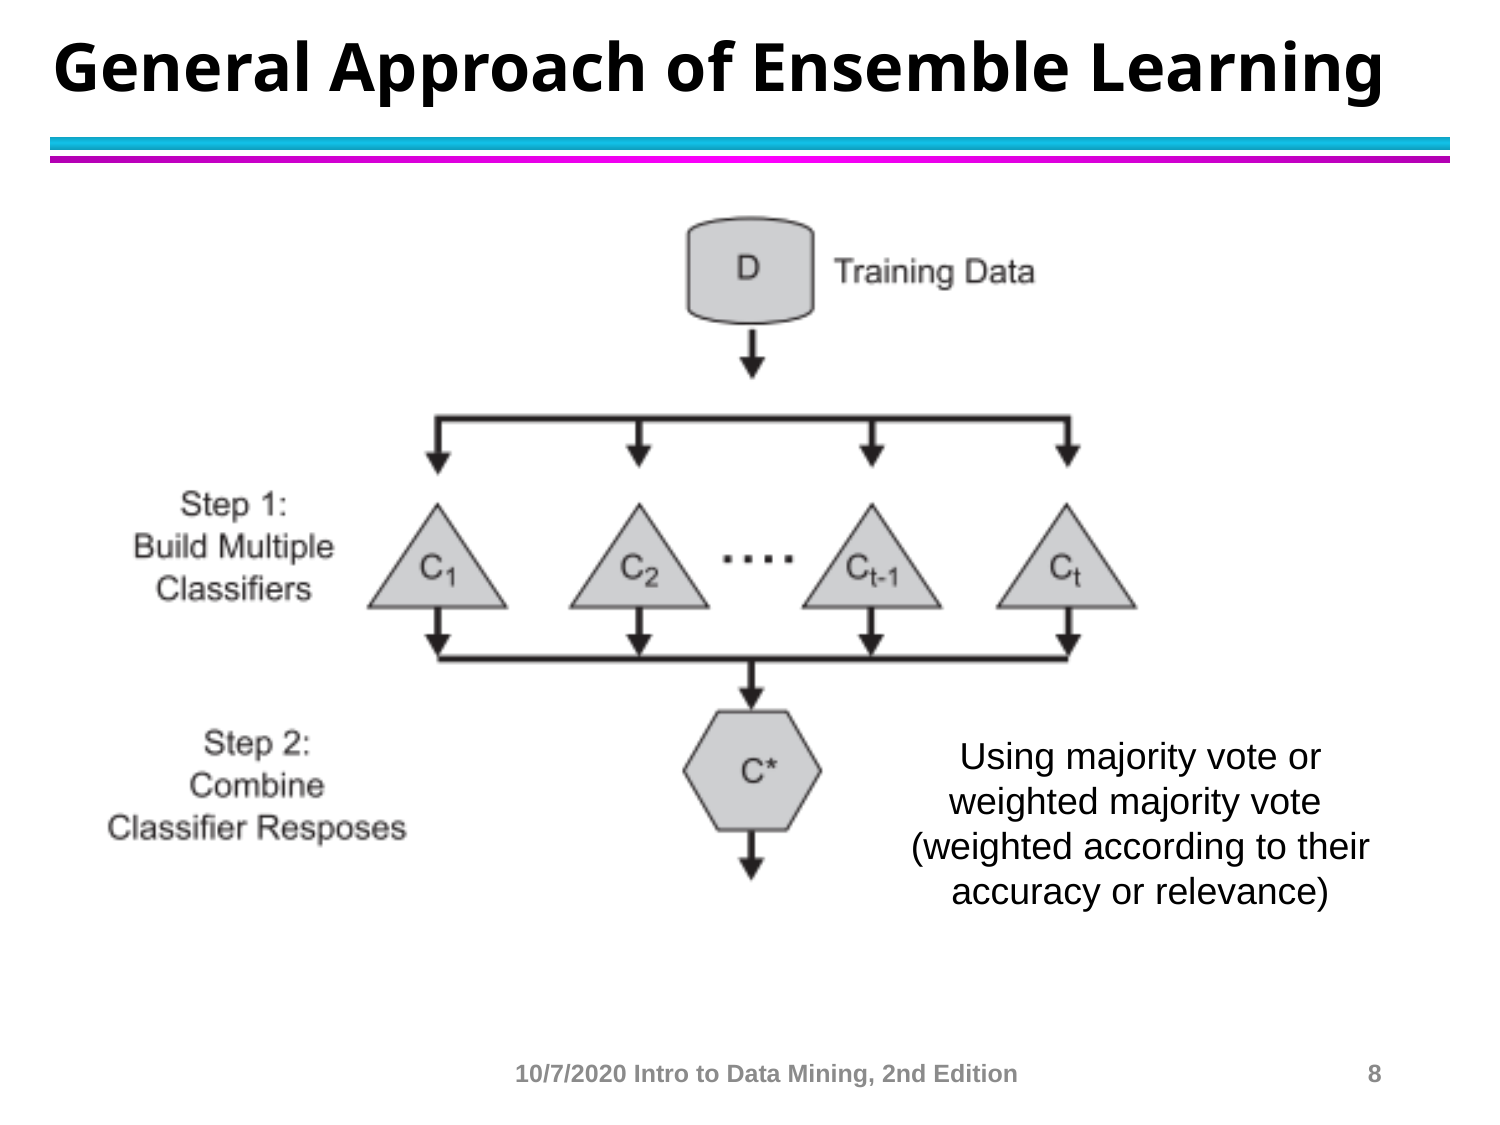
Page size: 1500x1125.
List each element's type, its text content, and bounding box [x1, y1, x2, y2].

picture [37, 162, 1223, 901]
slide_number 8 [1059, 1042, 1397, 1103]
title General Approach of Ensemble Learning [37, 24, 1421, 113]
text_box Using majority vote or weighted majority vote (weighted according to their accuracy or relevance) [884, 724, 1397, 920]
footer 10/7/2020 Intro to Data Mining, 2nd Edition [496, 1042, 1038, 1103]
